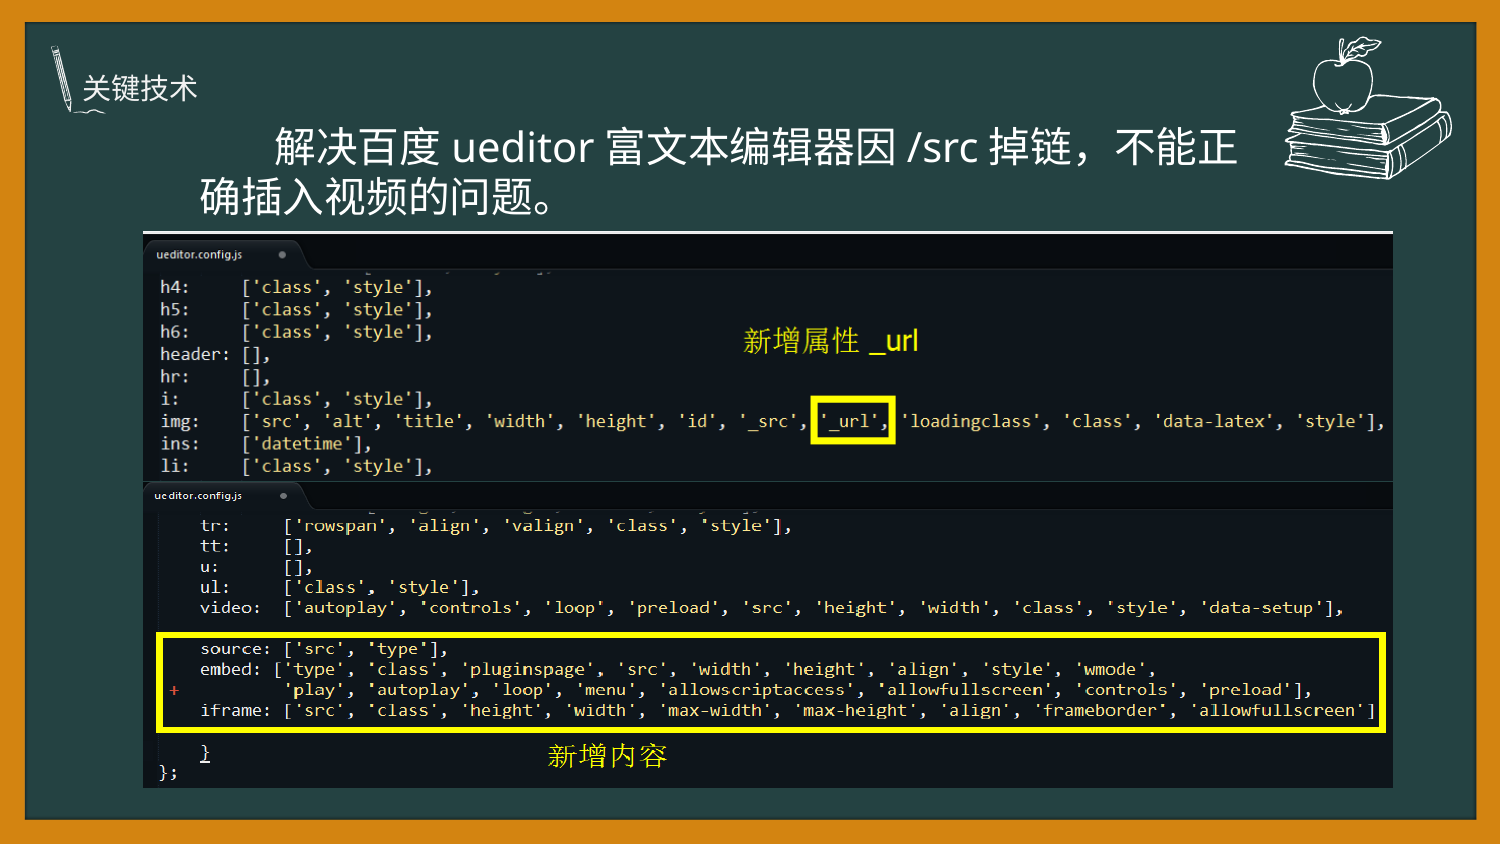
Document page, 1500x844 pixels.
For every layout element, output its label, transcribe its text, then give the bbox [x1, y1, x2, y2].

picture [0, 0, 1500, 844]
text_box 解决百度ueditor富文本编辑器因/src掉链，不能正确插入视频的问题。 [184, 113, 1267, 229]
text_box 关键技术 [106, 62, 357, 113]
